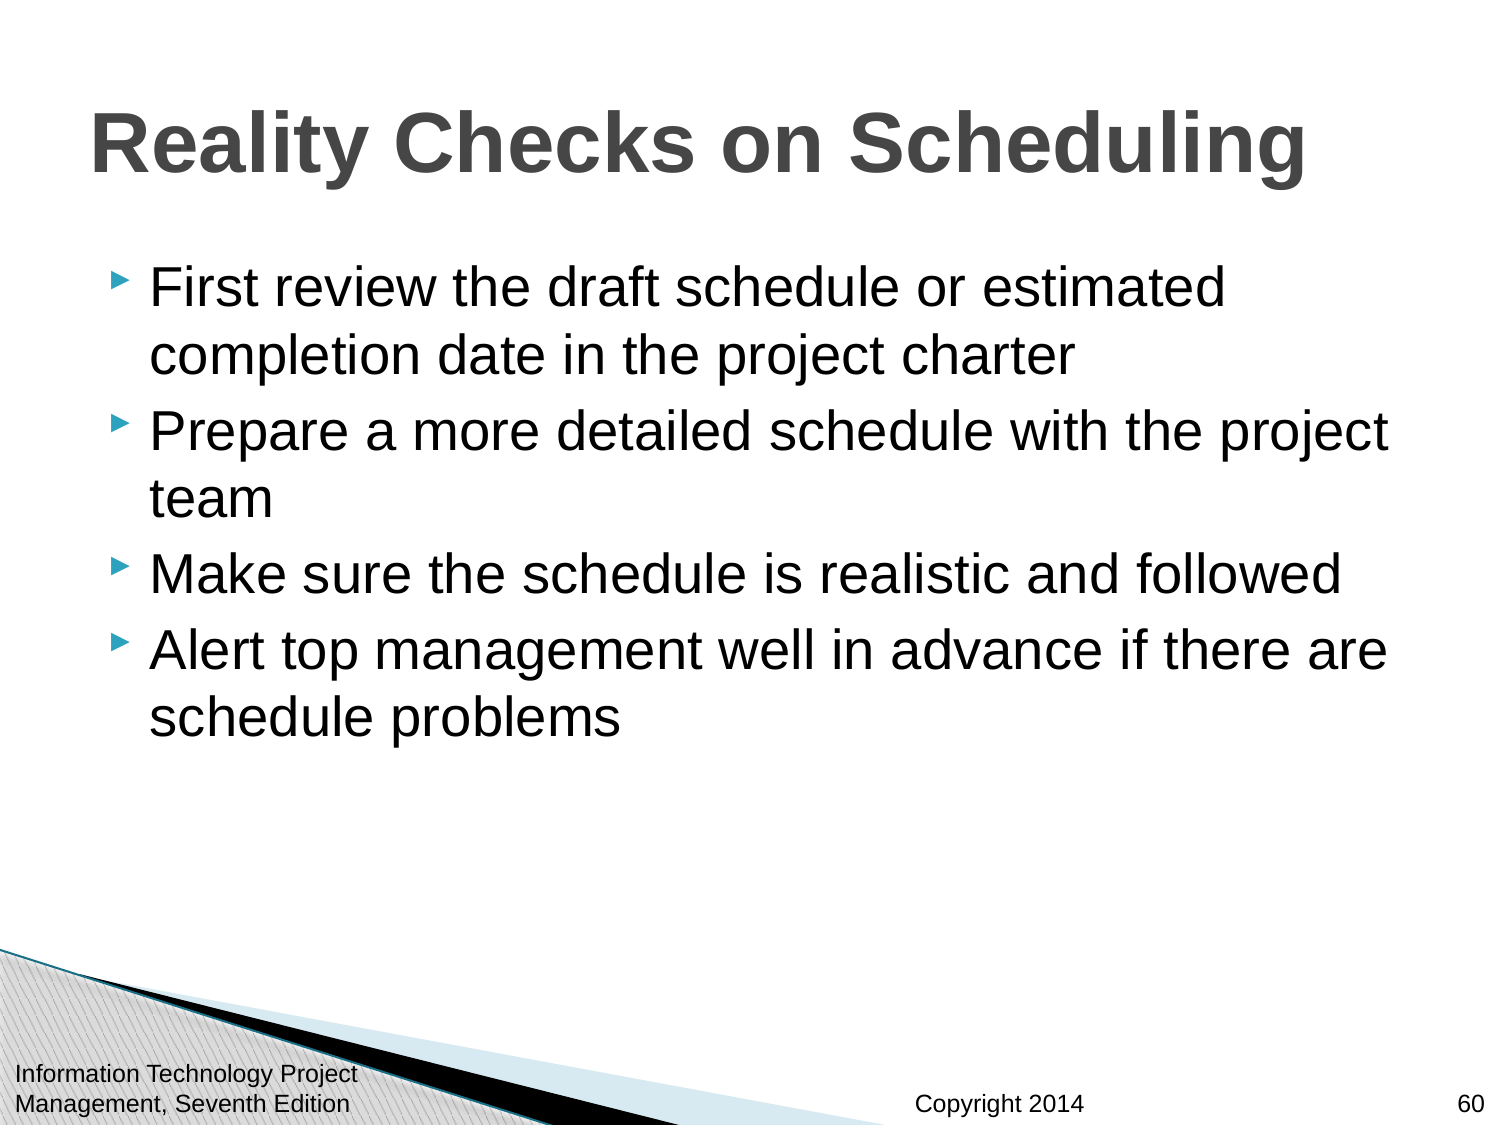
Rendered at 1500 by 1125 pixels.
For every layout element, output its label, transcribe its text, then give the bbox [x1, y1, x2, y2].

list First review the draft schedule or estimated completion date in the project charter Prepare a more detailed schedule with the project team Make sure the schedule is realistic and followed Alert top management well in advance if there are schedule problems [74, 242, 1426, 986]
title Reality Checks on Scheduling [75, 45, 1425, 233]
slide_number 60 [1408, 1065, 1500, 1125]
